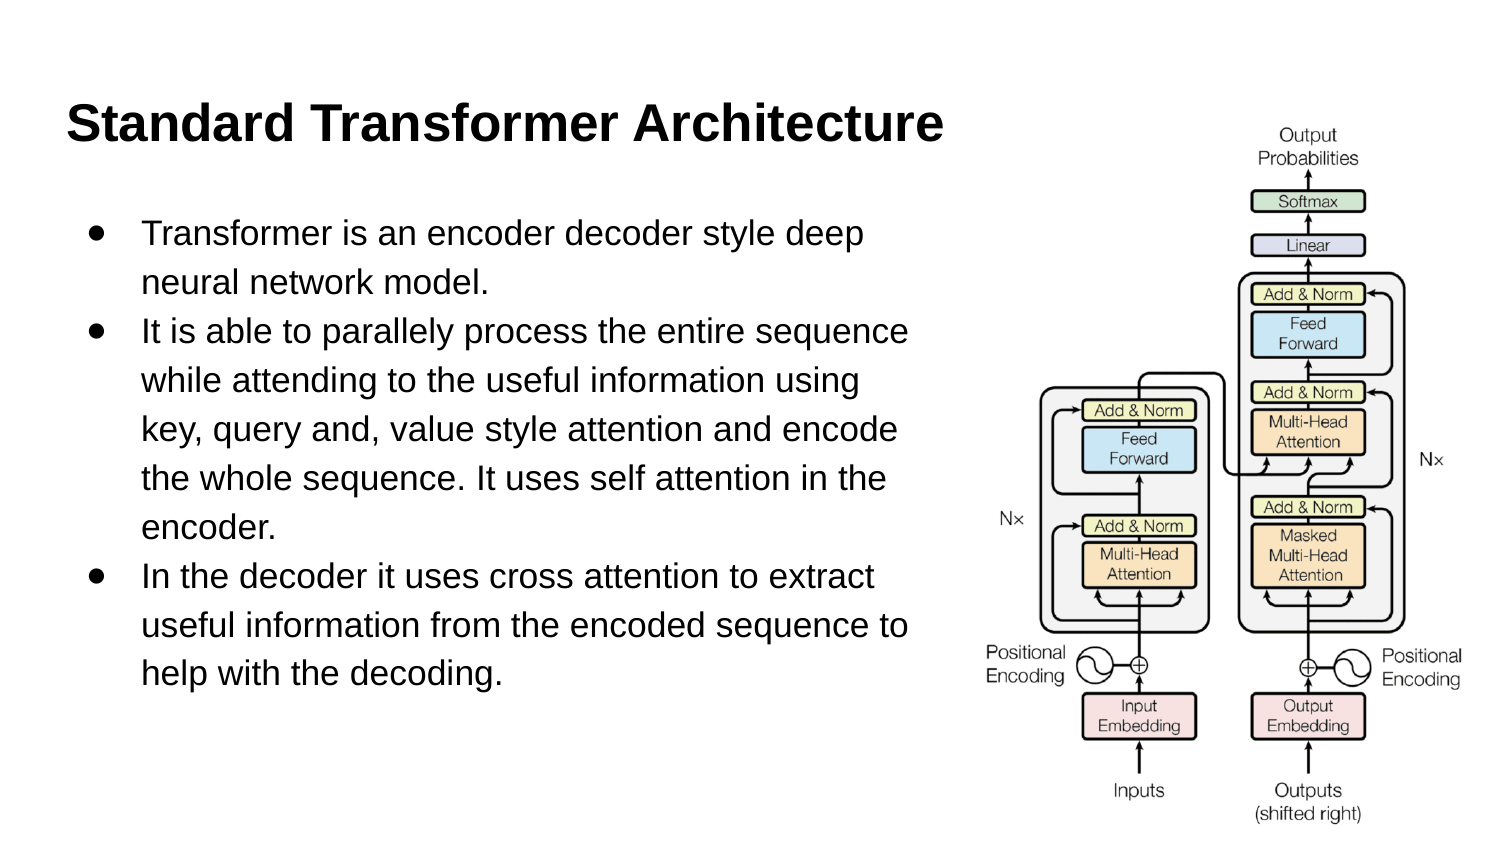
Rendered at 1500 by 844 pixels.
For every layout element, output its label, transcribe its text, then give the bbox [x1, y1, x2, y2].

list Transformer is an encoder decoder style deep neural network model. It is able to parallely process the entire sequence while attending to the useful information using key, query and, value style attention and encode the whole sequence. It uses self attention in the encoder. In the decoder it uses cross attention to extract useful information from the encoded sequence to help with the decoding. [51, 189, 947, 812]
picture [965, 115, 1483, 832]
title Standard Transformer Architecture [51, 72, 1449, 167]
